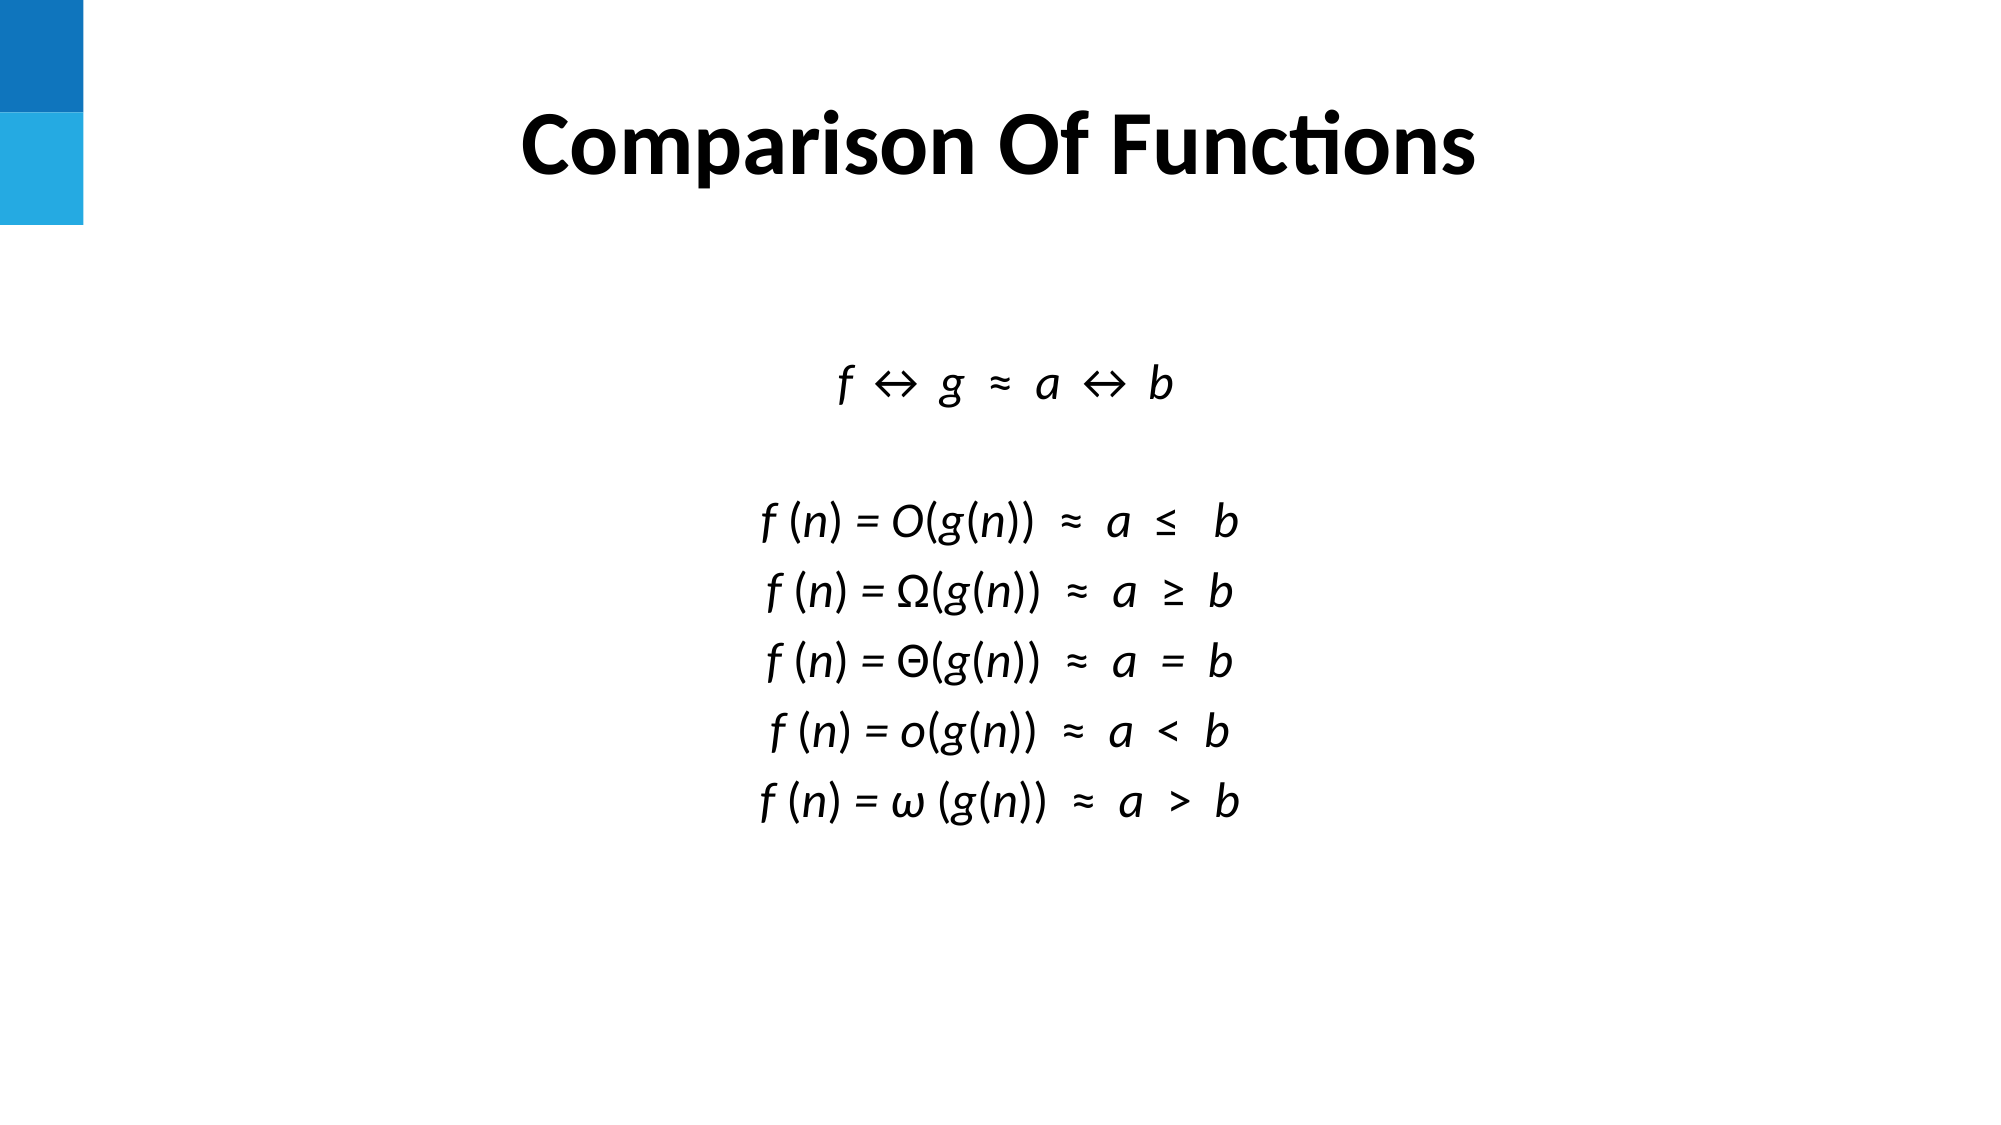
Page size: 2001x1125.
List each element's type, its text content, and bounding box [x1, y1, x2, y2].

text_box f ↔ g ≈ a ↔ b f (n) = O(g(n)) ≈ a ≤ b f (n) = Ω(g(n)) ≈ a ≥ b f (n) = Θ(g(n)) ≈ a = b f (n) = o(g(n)) ≈ a < b f (n) = ω (g(n)) ≈ a > b [121, 334, 1879, 898]
text_box Comparison Of Functions [343, 70, 1657, 206]
